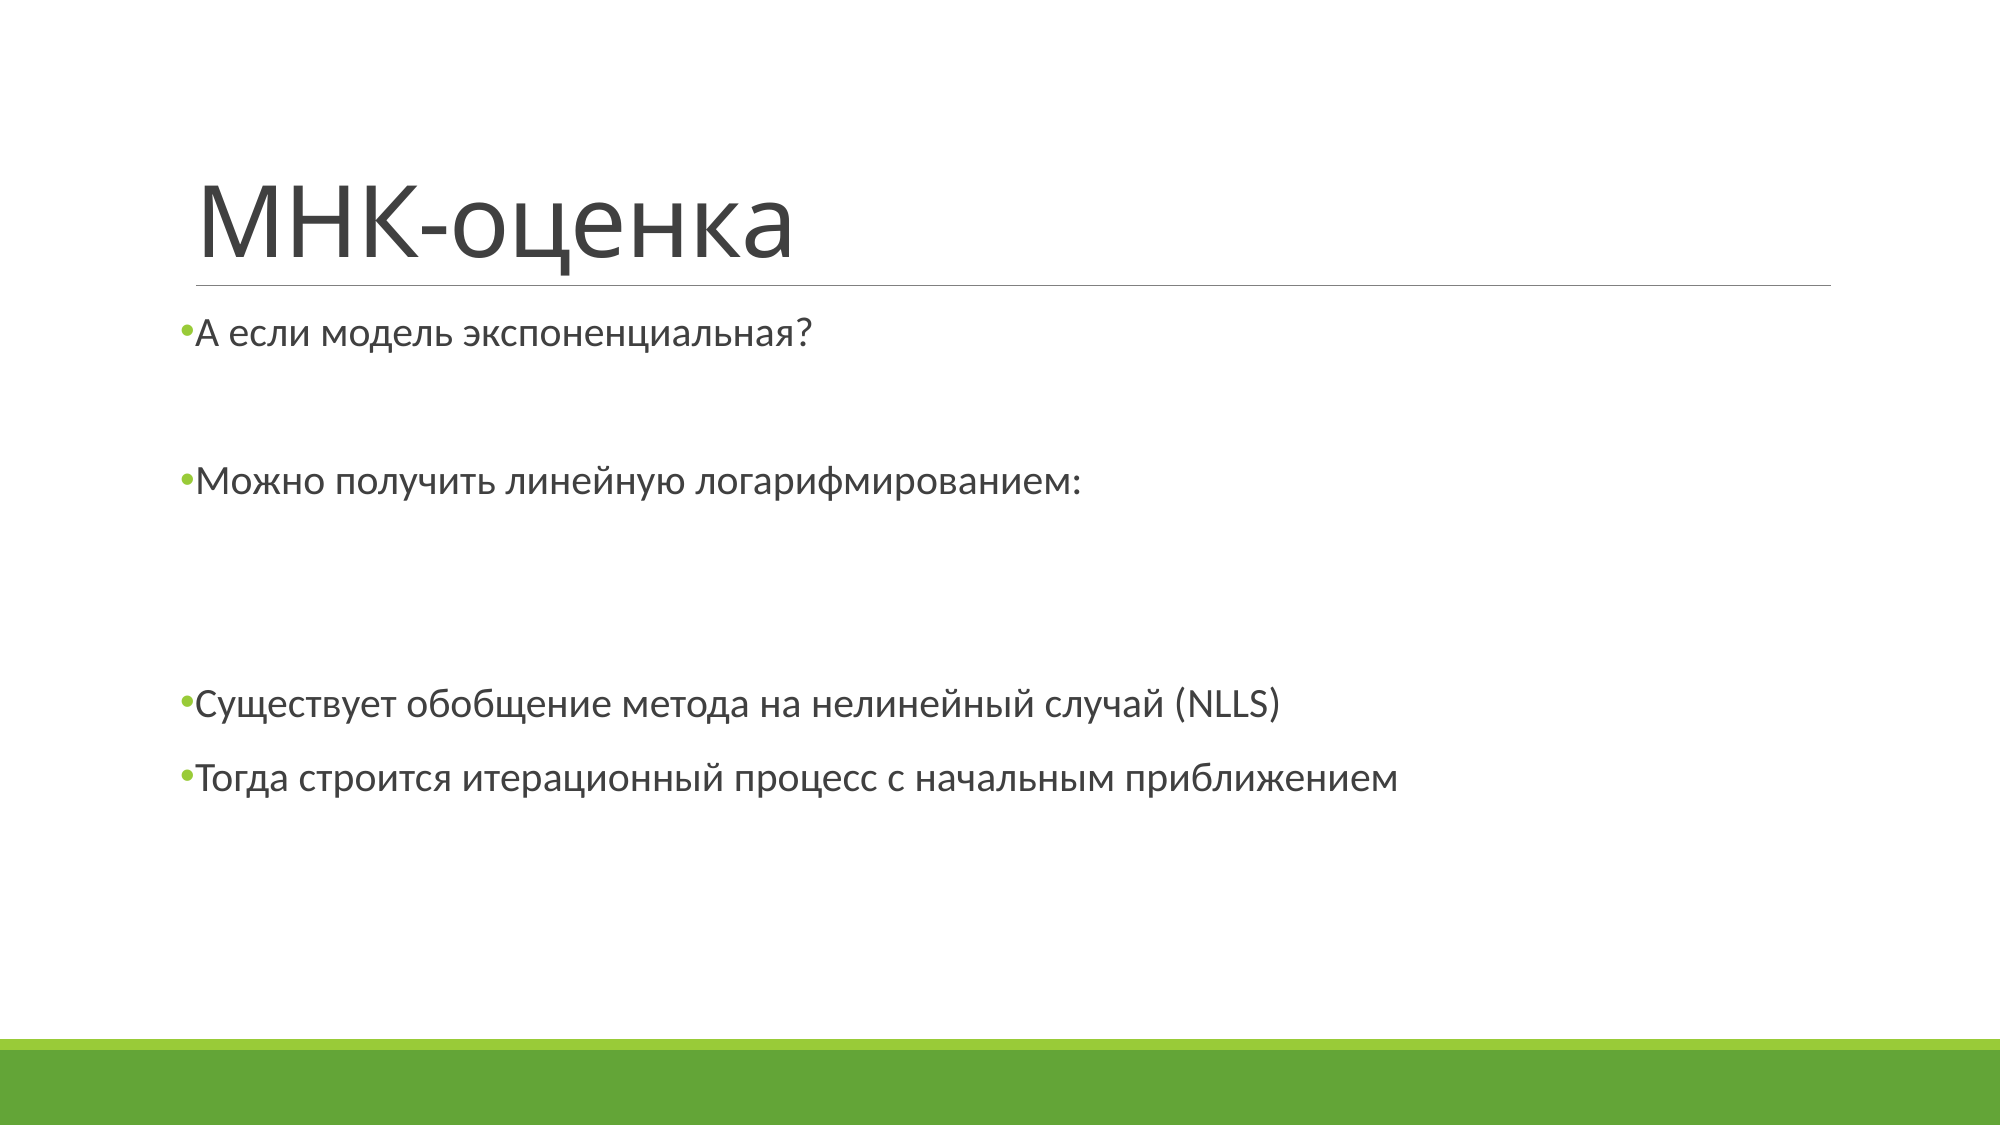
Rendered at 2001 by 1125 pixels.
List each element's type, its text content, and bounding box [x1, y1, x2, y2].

title МНК-оценка [180, 47, 1830, 285]
